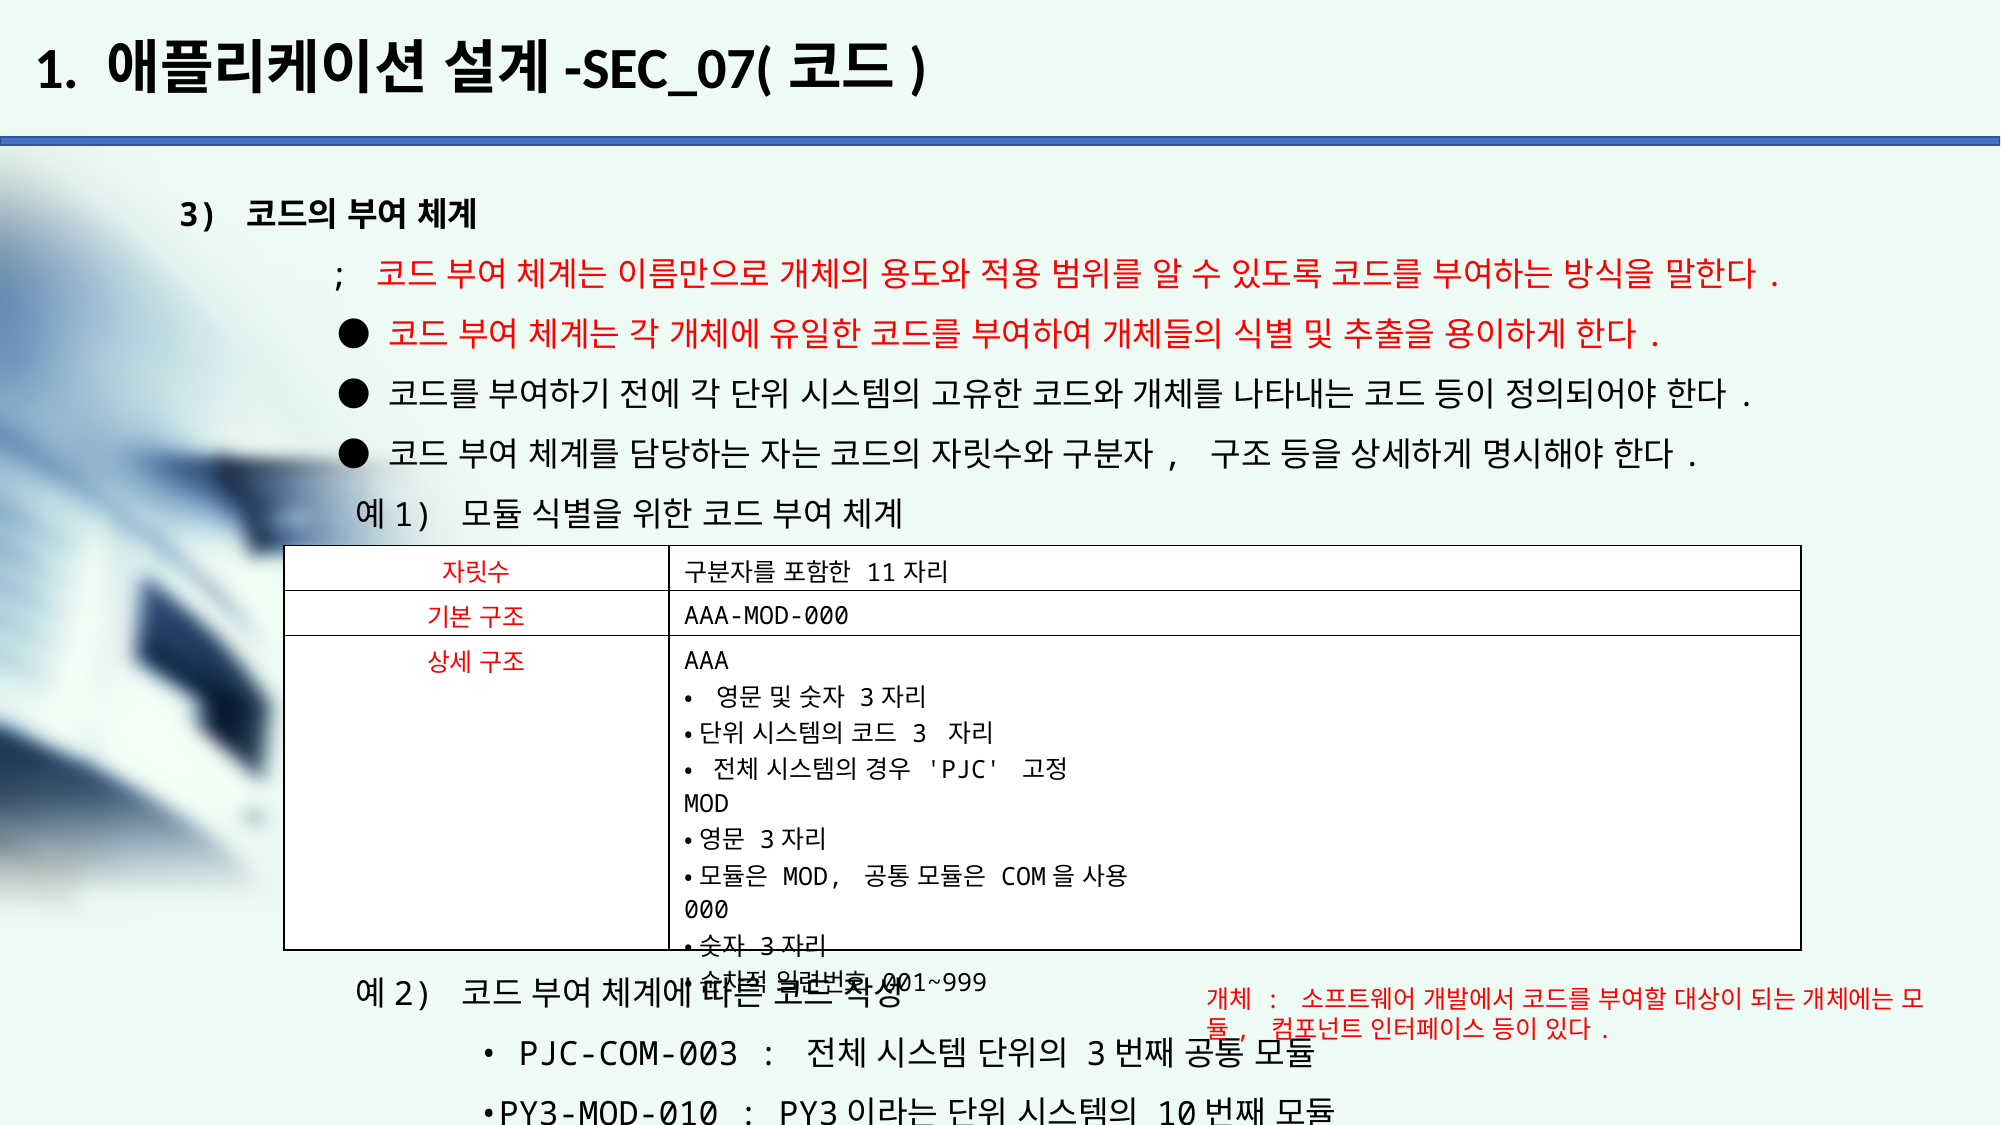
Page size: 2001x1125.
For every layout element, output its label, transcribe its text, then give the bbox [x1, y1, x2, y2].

table_cell 기본 구조 [285, 591, 668, 635]
picture [0, 146, 2000, 1125]
table_header 자릿수 [285, 546, 668, 590]
text_box 개체 : 소프트웨어 개발에서 코드를 부여할 대상이 되는 개체에는 모듈, 컴포넌트 인터페이스 등이 있다. [1191, 975, 1984, 1051]
picture [0, 0, 2000, 136]
text_box 3) 코드의 부여 체계 ; 코드 부여 체계는 이름만으로 개체의 용도와 적용 범위를 알 수 있도록 코드를 부여하는 방식을 말한다. ● 코드 부여 체계는 각 개체에 유일한 코드를 부여하여 개체들의 식별 및 추출을 용이하게 한다. ● 코드를 부여하기 전에 각 단위 시스템의 고유한 코드와 개체를 나타내는 코드 등이 정의되어야 한다. ● 코드 부여 체계를 담당하는 자는 코드의 자릿수와 구분자, 구조 등을 상세하게 명시해야 한다. 예1) 모듈 식별을 위한 코드 부여 체계 예2) 코드 부여 체계에 따른 코드 작성 • PJC-COM-003 : 전체 시스템 단위의 3번째 공통 모듈 •PY3-MOD-010 : PY3이라는 단위 시스템의 10번째 모듈 [163, 166, 1922, 1125]
table_cell AAA •영문 및 숫자 3자리 •단위 시스템의 코드 3 자리 • 전체 시스템의 경우 'PJC' 고정 MOD •영문 3자리 •모듈은 MOD, 공통 모듈은 COM을 사용 000 •숫자 3자리 •순차적 일련번호 001~999 [670, 636, 1800, 949]
table_header 구분자를 포함한 11자리 [670, 546, 1800, 590]
table_cell 상세 구조 [285, 636, 668, 949]
table_cell AAA-MOD-000 [670, 591, 1800, 635]
title 1. 애플리케이션 설계-SEC_07(코드) [19, 14, 1745, 126]
